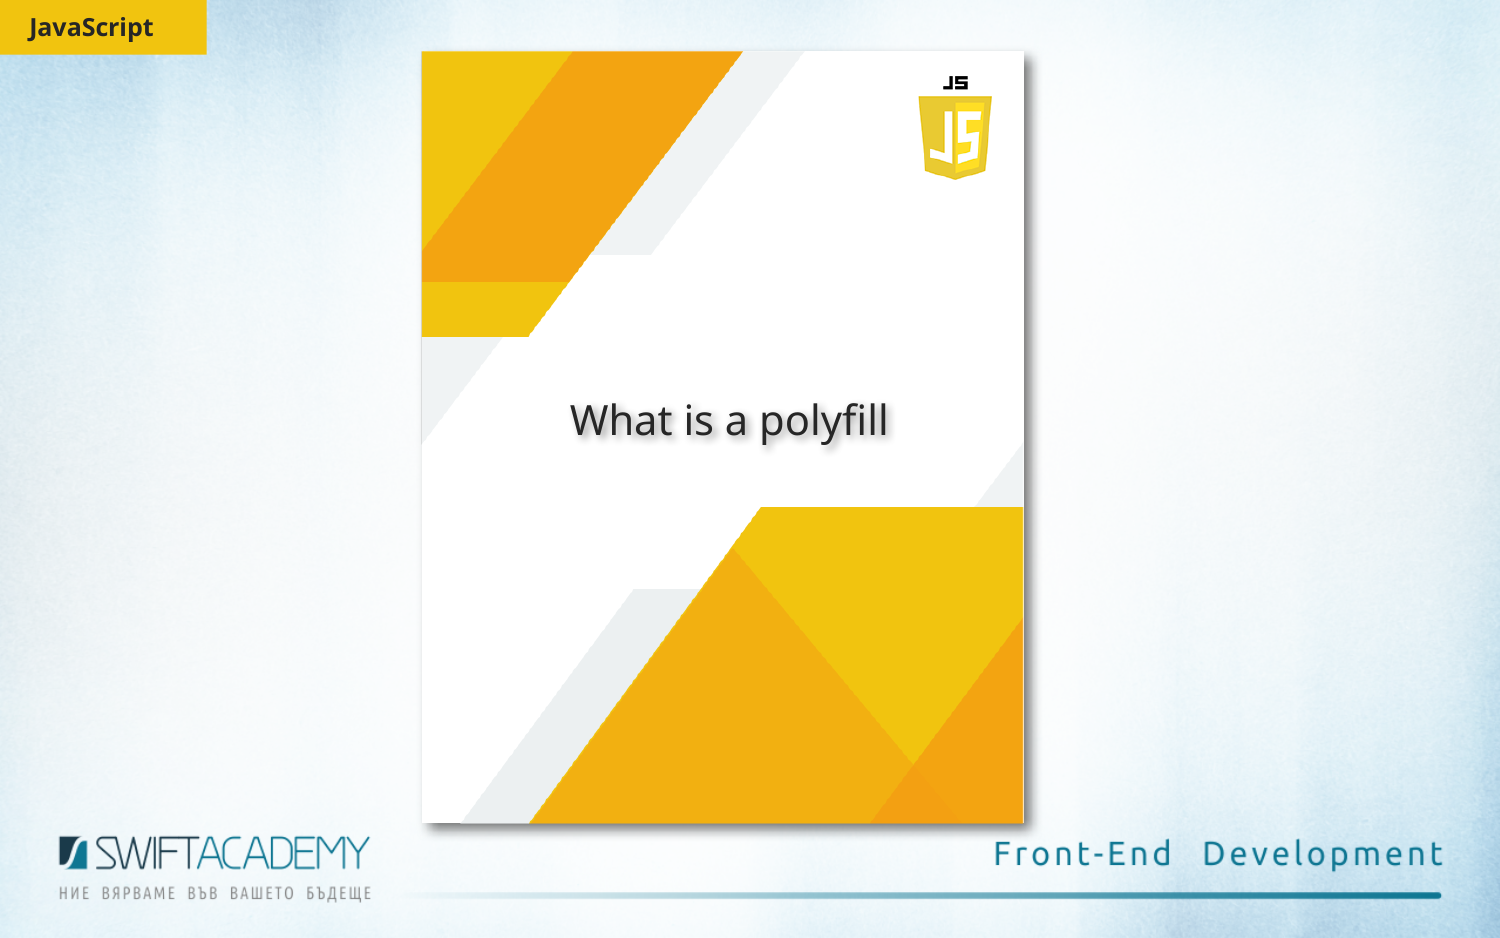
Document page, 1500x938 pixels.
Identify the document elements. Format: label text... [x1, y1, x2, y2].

picture [0, 0, 1500, 938]
text_box [0, 0, 208, 56]
text_box JavaScript [14, 4, 198, 49]
